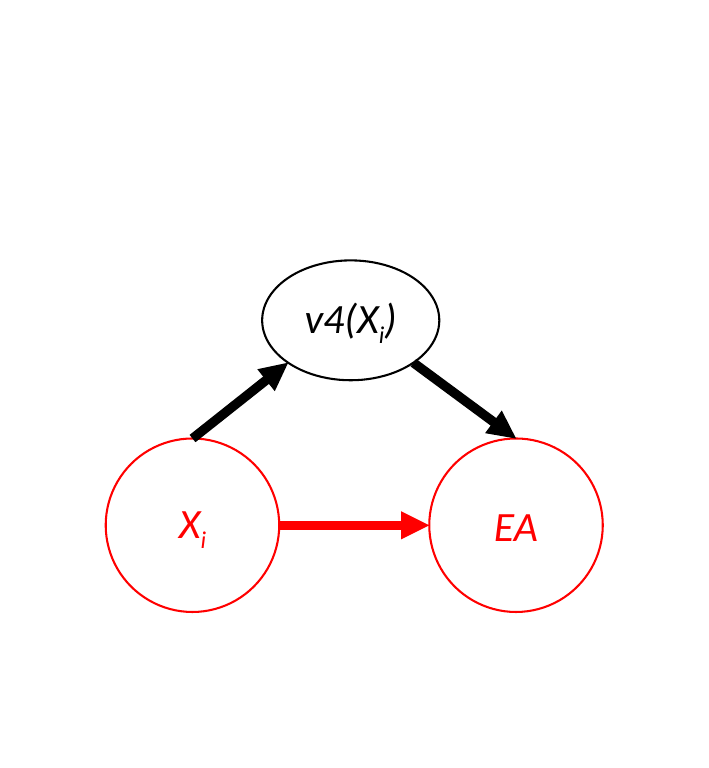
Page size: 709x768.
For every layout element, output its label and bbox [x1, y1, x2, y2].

text_box [105, 260, 603, 612]
